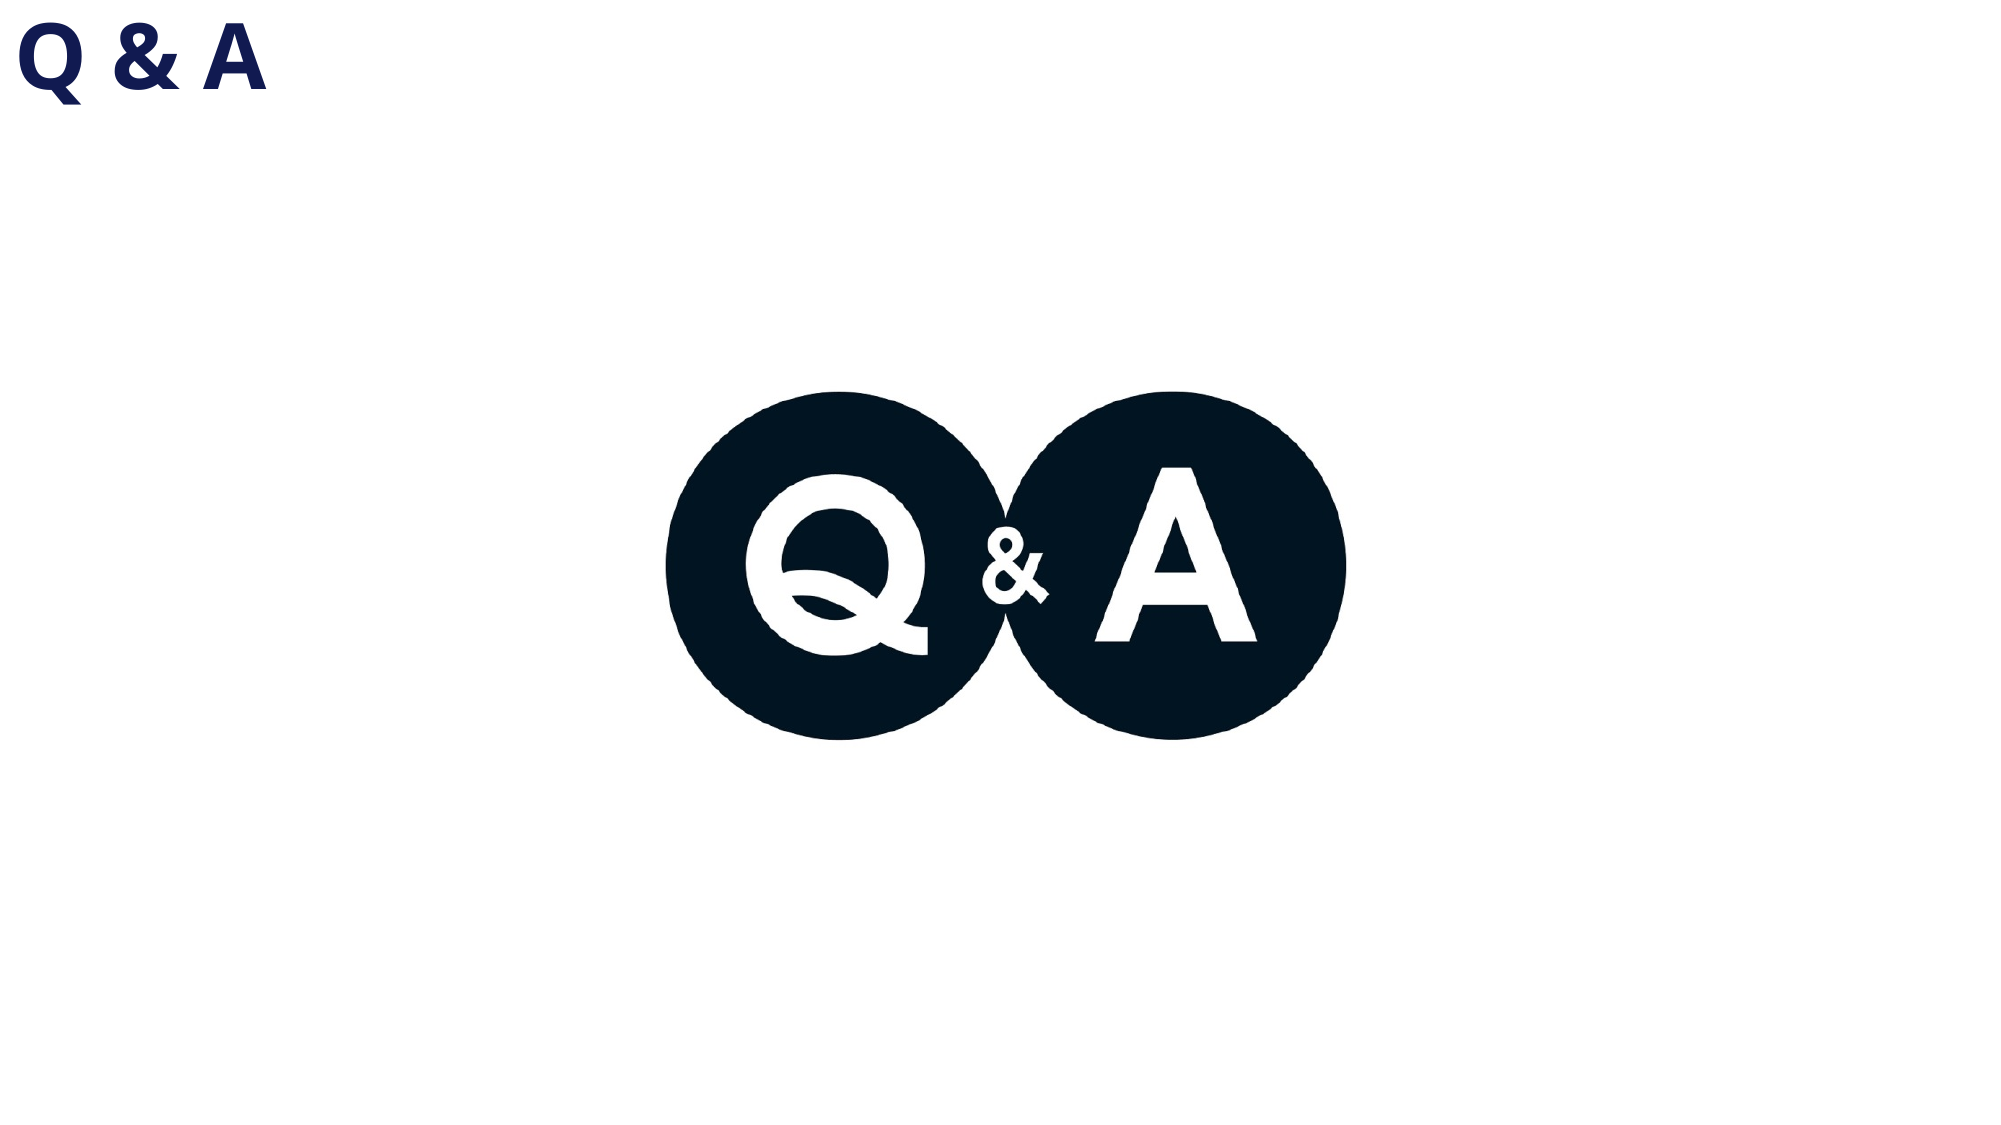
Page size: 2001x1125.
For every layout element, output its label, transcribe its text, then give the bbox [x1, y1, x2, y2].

text_box [70, 251, 1662, 966]
text_box Q & A [0, 2, 2000, 221]
picture [636, 375, 1364, 749]
